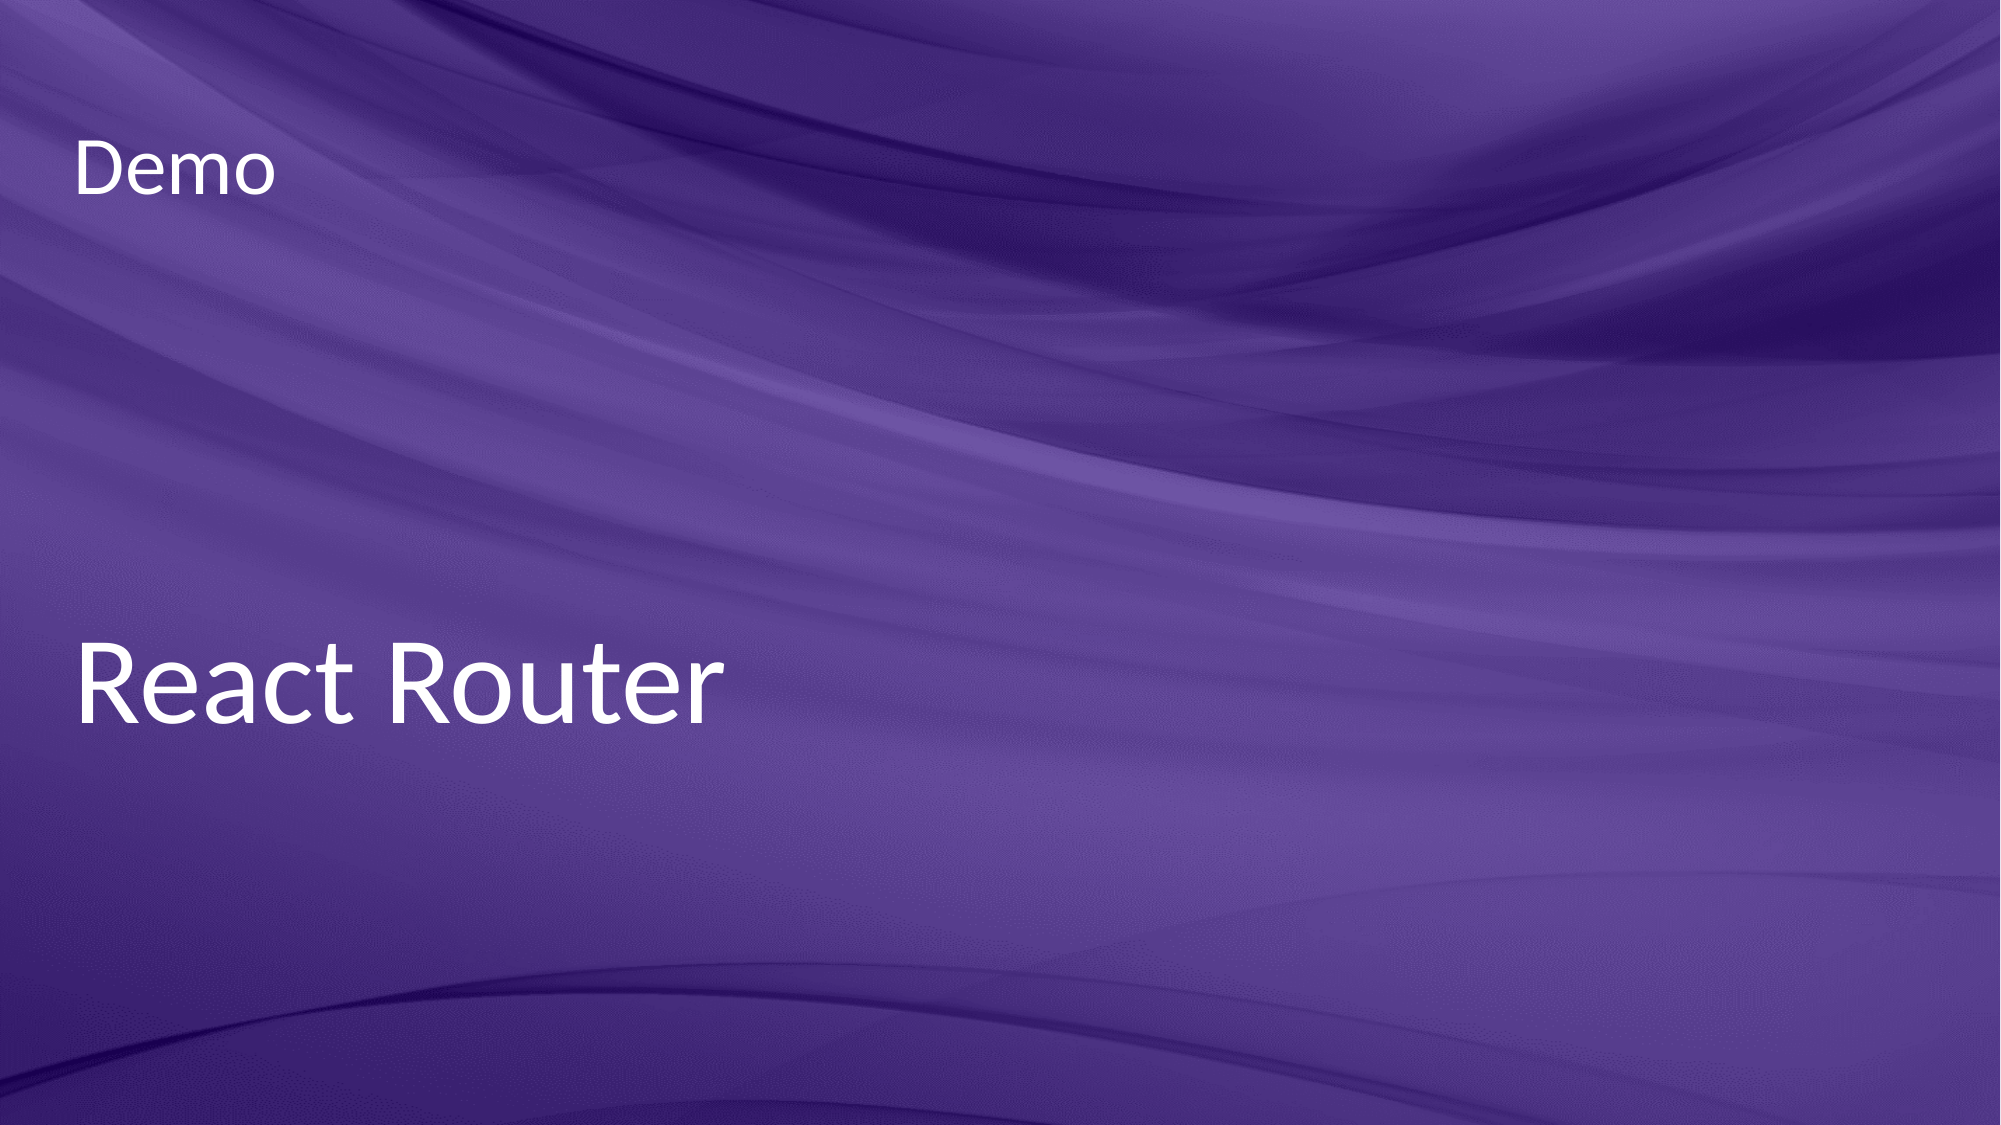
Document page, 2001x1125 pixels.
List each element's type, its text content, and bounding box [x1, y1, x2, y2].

list React Router [59, 299, 1949, 1068]
picture [0, 0, 2001, 1125]
